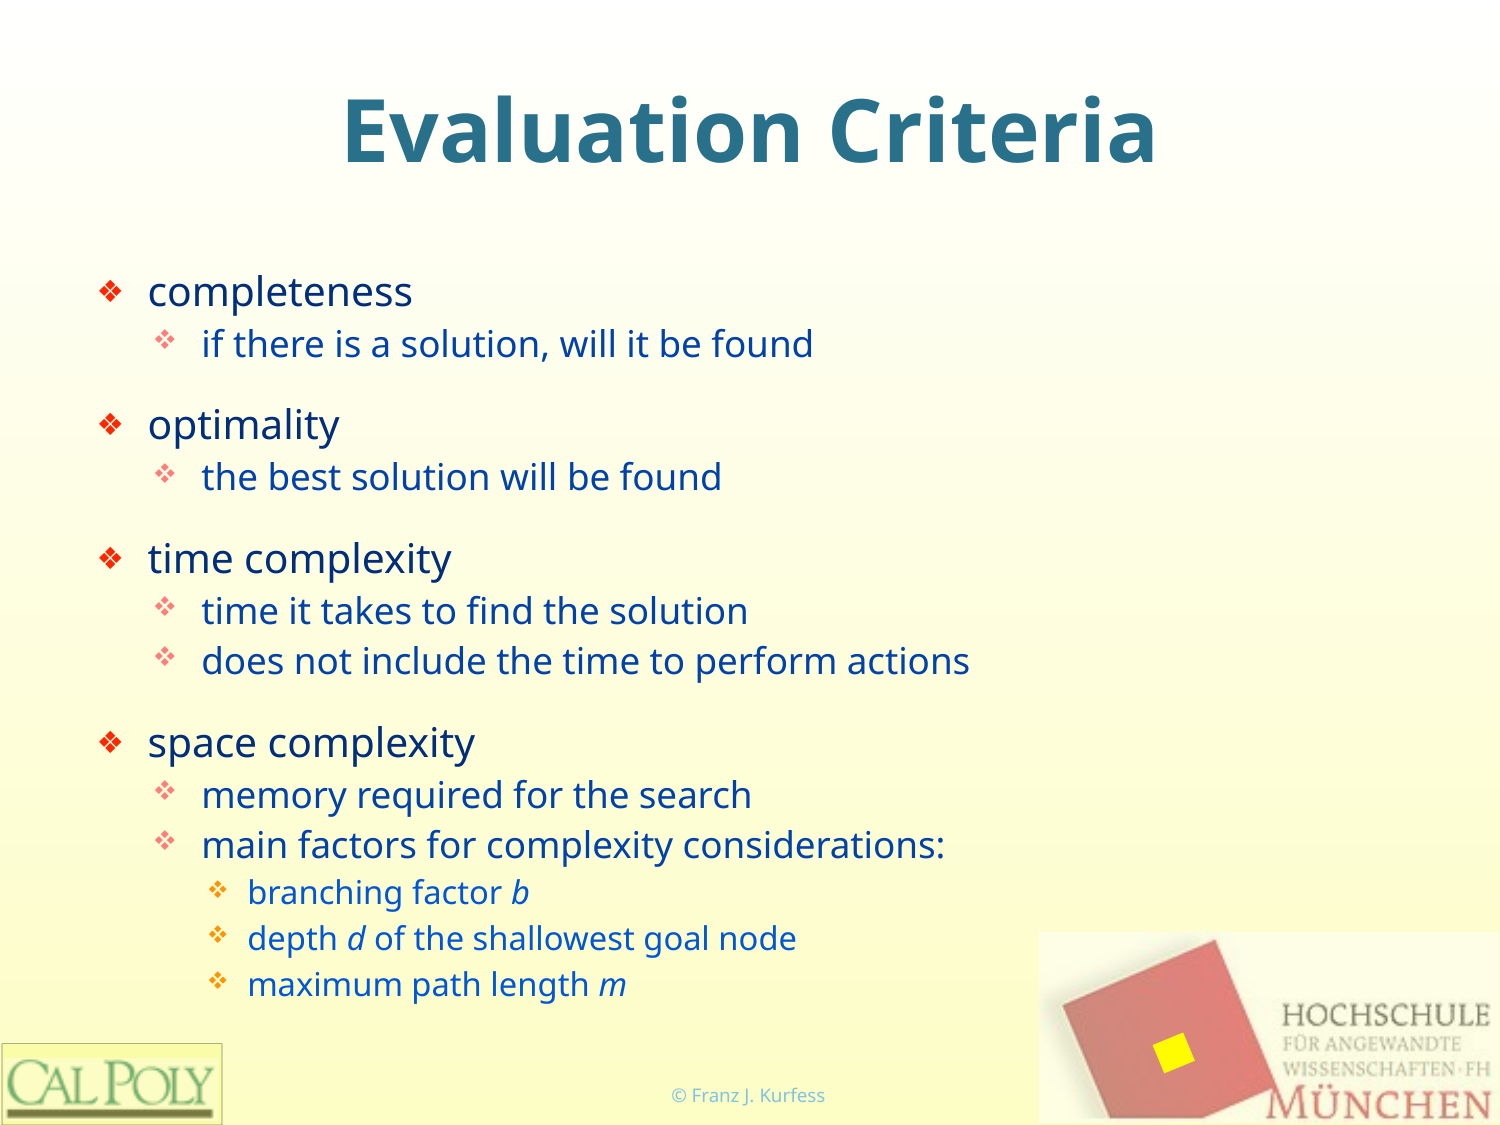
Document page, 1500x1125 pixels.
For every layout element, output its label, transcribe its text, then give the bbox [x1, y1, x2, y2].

text_box [1039, 932, 1499, 1123]
title Evaluation Criteria [90, 0, 1410, 255]
list completeness if there is a solution, will it be found optimality the best solution will be found time complexity time it takes to find the solution does not include the time to perform actions space complexity memory required for the search main factors for complexity considerations: branching factor b depth d of the shallowest goal node maximum path length m [90, 264, 1410, 1049]
slide_number [1152, 1032, 1196, 1074]
